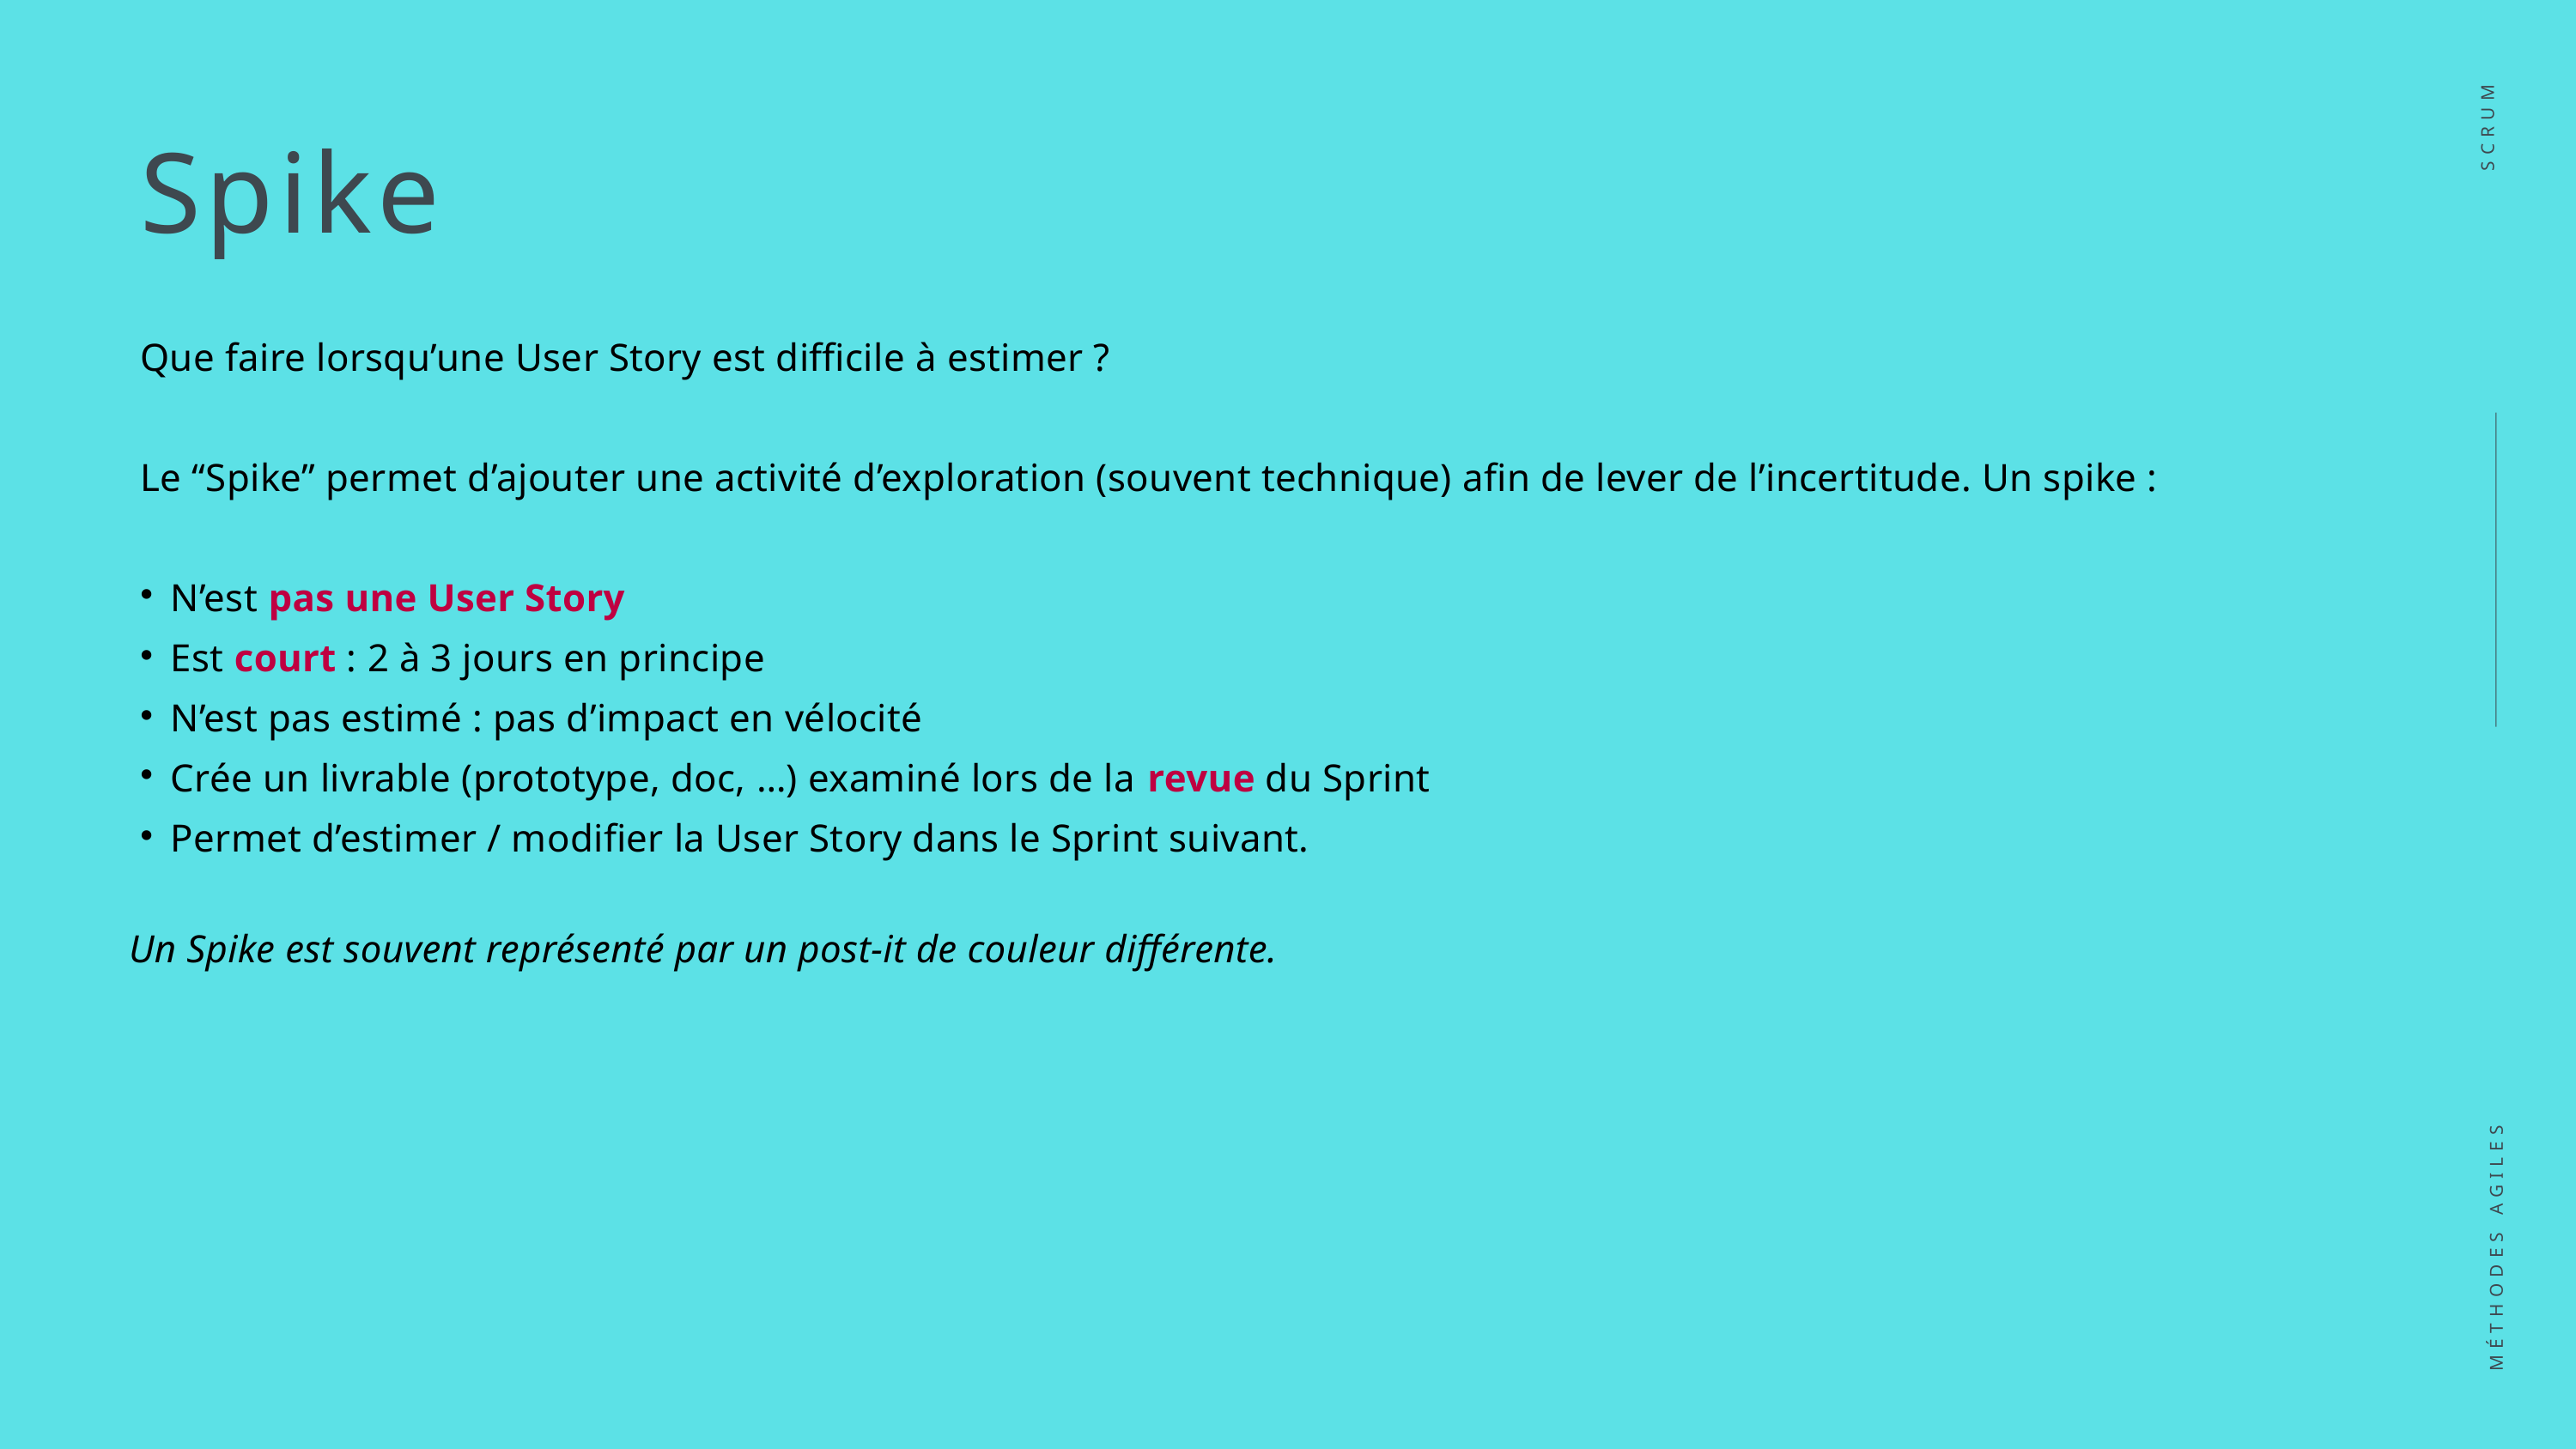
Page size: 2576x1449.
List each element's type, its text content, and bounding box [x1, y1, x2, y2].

text_box Spike [140, 132, 2391, 256]
text_box SCRUM [2476, 85, 2498, 617]
text_box Que faire lorsqu’une User Story est difficile à estimer ? Le “Spike” permet d’ajouter une activité d’exploration (souvent technique) afin de lever de l’incertitude. Un spike : N’est pas une User Story Est court : 2 à 3 jours en principe N’est pas estimé : pas d’impact en vélocité Crée un livrable (prototype, doc, …) examiné lors de la revue du Sprint Permet d’estimer / modifier la User Story dans le Sprint suivant. [140, 318, 2385, 860]
text_box Un Spike est souvent représenté par un post-it de couleur différente. [129, 909, 1337, 970]
text_box MÉTHODES AGILES [2486, 797, 2506, 1372]
